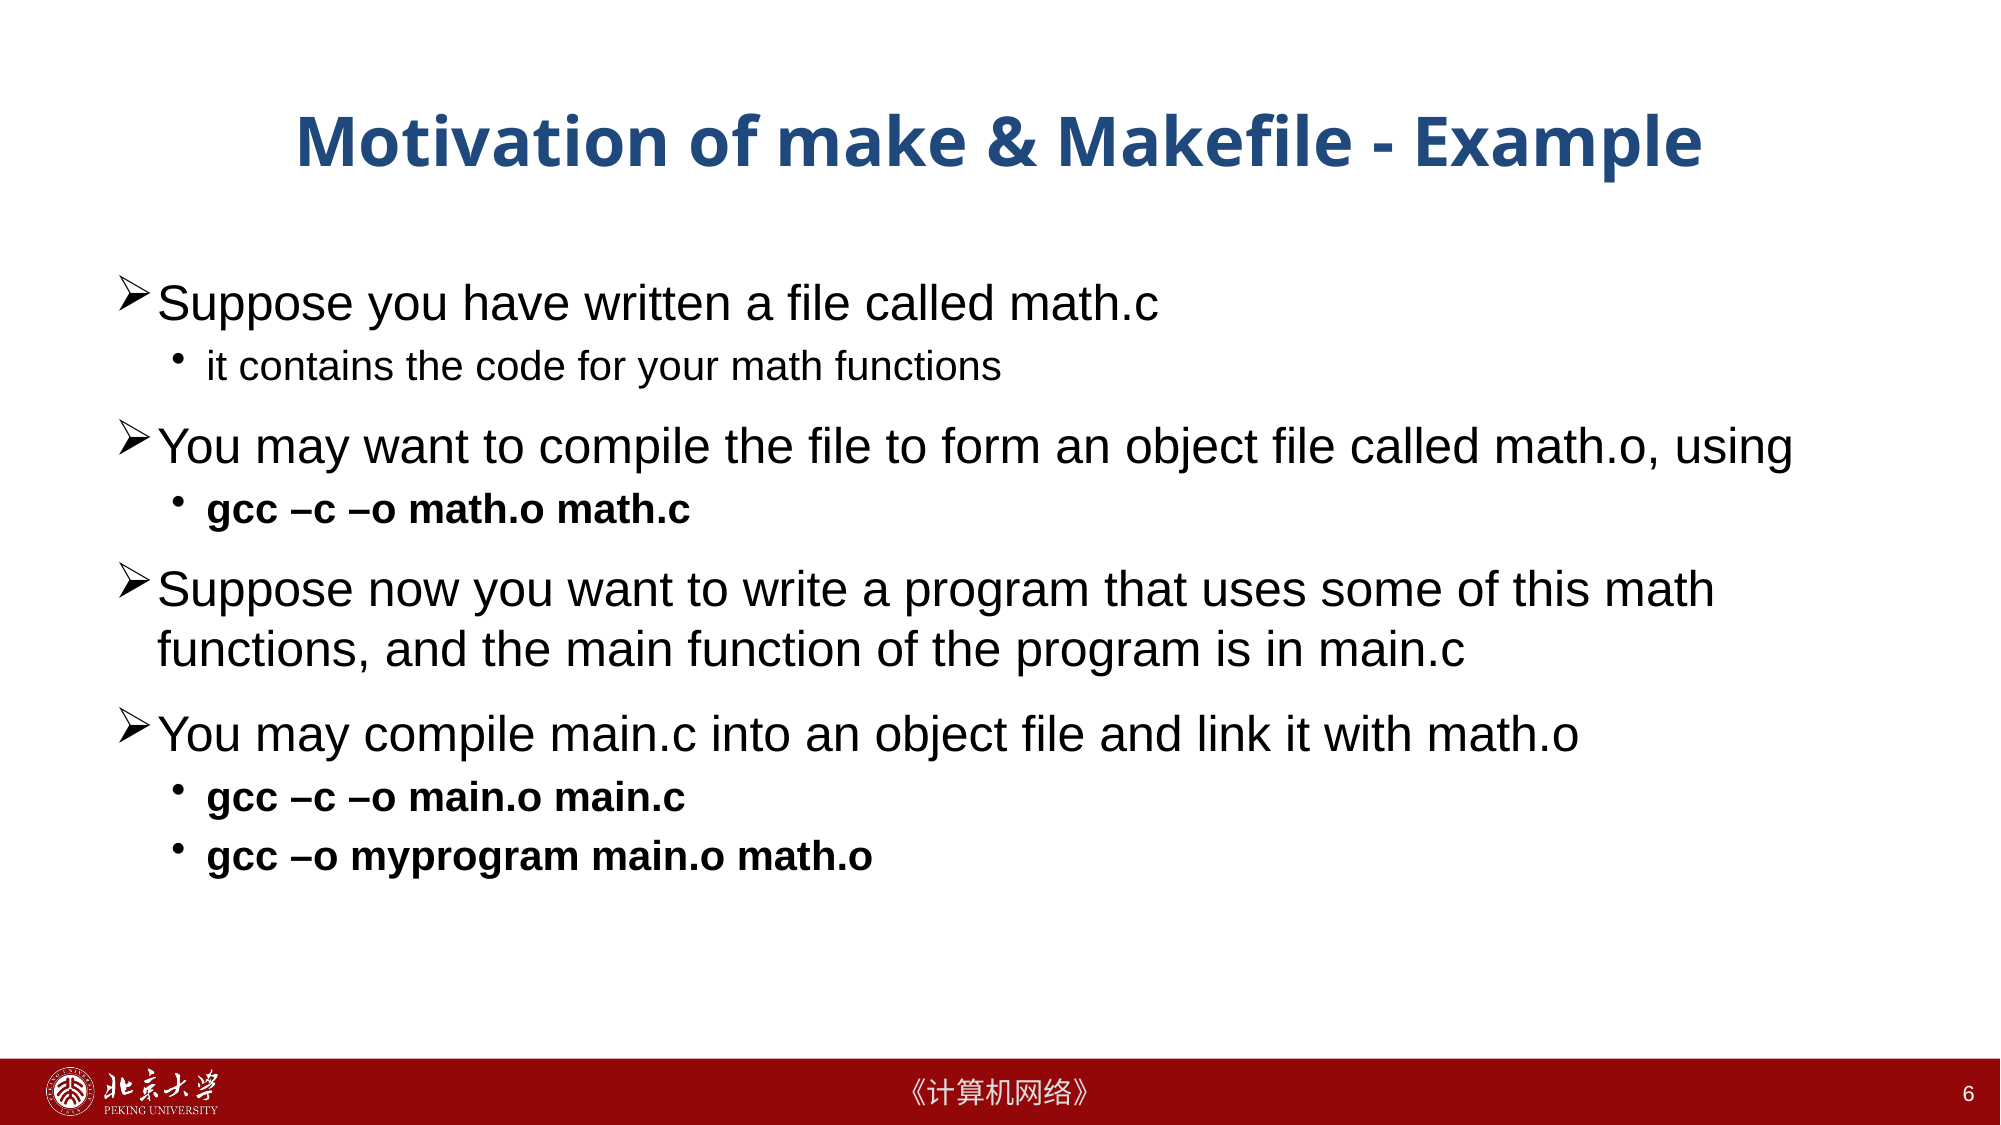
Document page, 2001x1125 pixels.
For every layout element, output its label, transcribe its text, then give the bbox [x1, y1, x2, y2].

slide_number 6 [1522, 1072, 1990, 1125]
picture [46, 1067, 218, 1116]
list Suppose you have written a file called math.c it contains the code for your math functions You may want to compile the file to form an object file called math.o, using gcc –c –o math.o math.c Suppose now you want to write a program that uses some of this math functions, and the main function of the program is in main.c You may compile main.c into an object file and link it with math.o gcc –c –o main.o main.c gcc –o myprogram main.o math.o [99, 262, 1900, 1005]
title Motivation of make & Makefile - Example [99, 45, 1900, 233]
